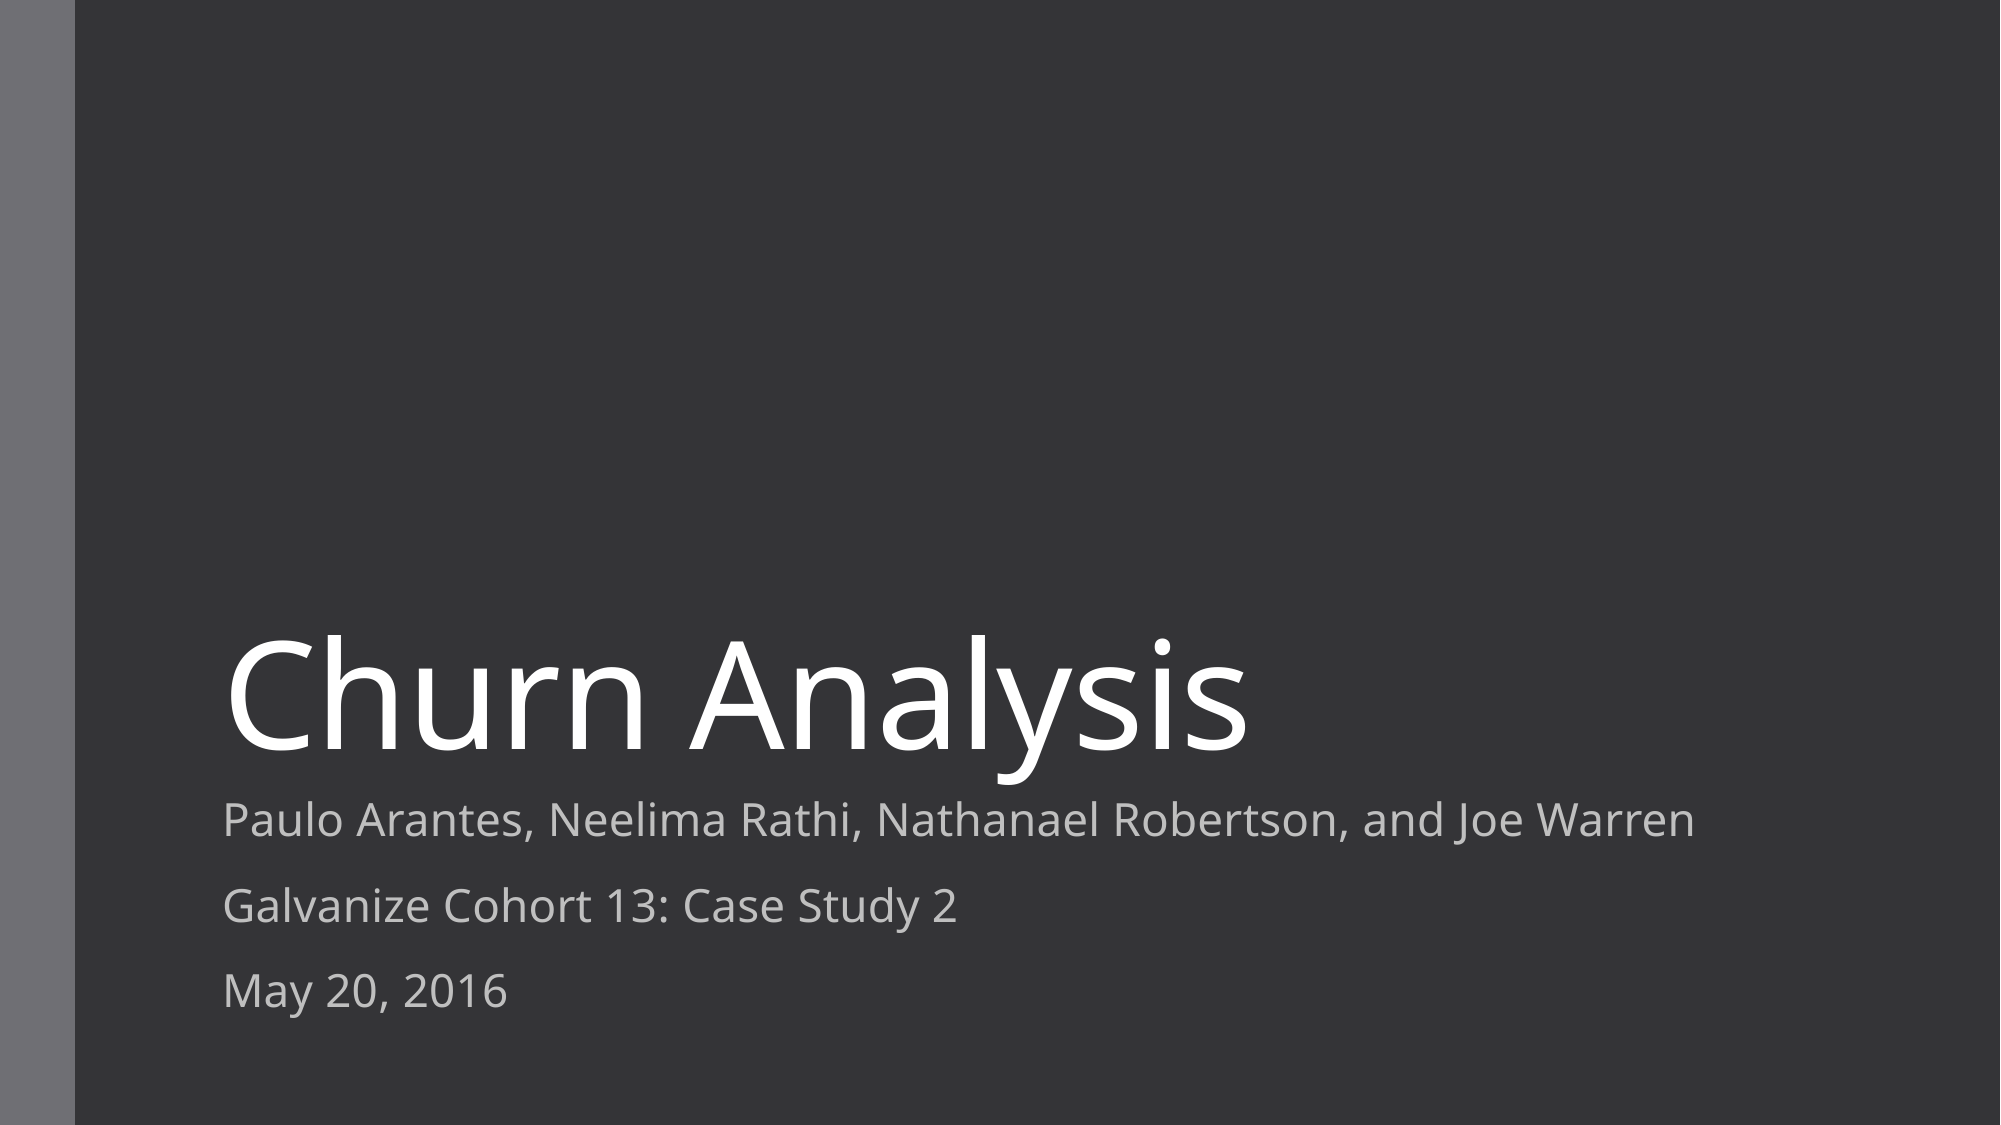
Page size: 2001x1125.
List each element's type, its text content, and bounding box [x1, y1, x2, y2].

subtitle Paulo Arantes, Neelima Rathi, Nathanael Robertson, and Joe Warren Galvanize Cohort 13: Case Study 2 May 20, 2016 [206, 787, 1752, 1065]
title Churn Analysis [206, 124, 1752, 787]
